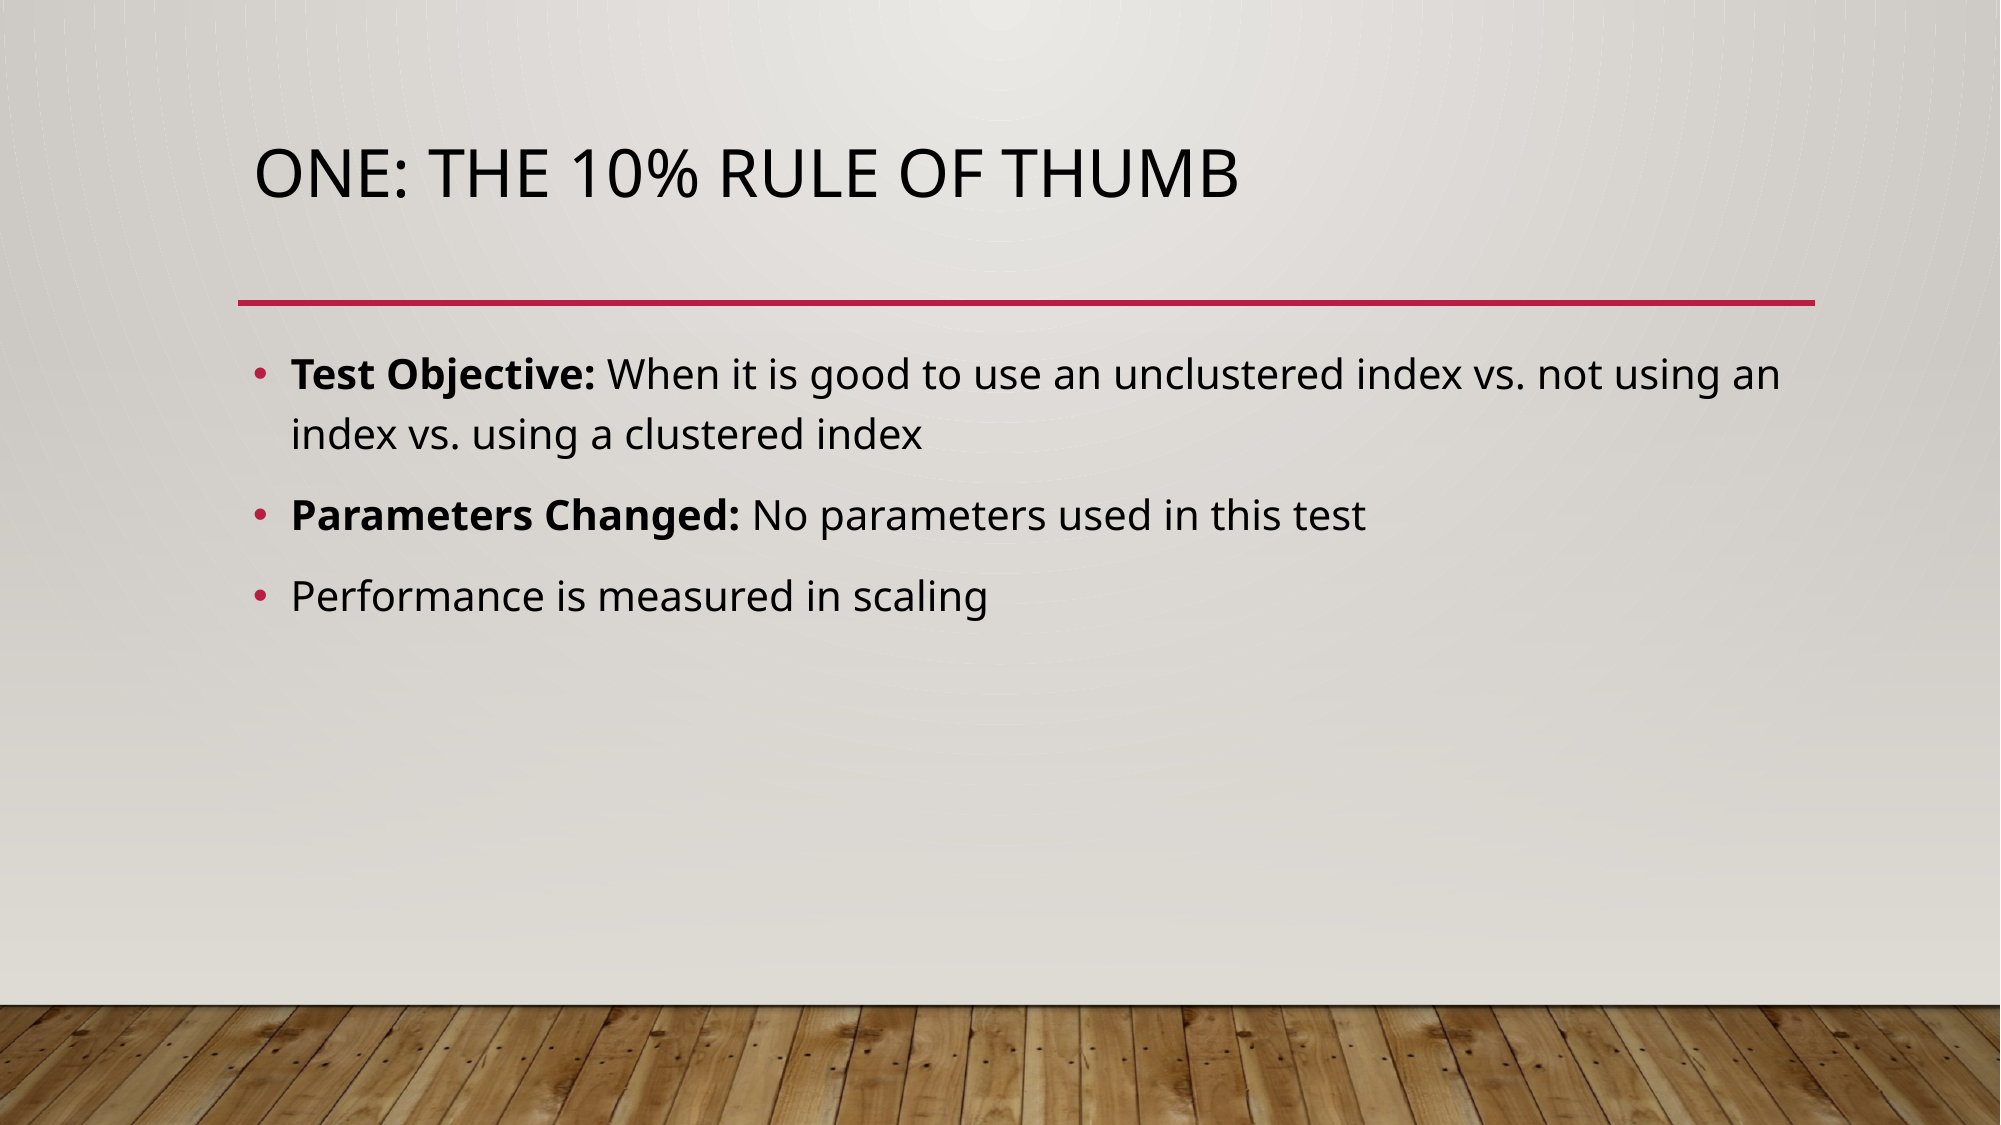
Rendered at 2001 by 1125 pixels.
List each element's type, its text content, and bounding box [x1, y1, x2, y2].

picture [0, 1005, 2000, 1125]
list Test Objective: When it is good to use an unclustered index vs. not using an index vs. using a clustered index Parameters Changed: No parameters used in this test Performance is measured in scaling [238, 330, 1814, 897]
title One: The 10% rule of thumb [238, 131, 1814, 305]
